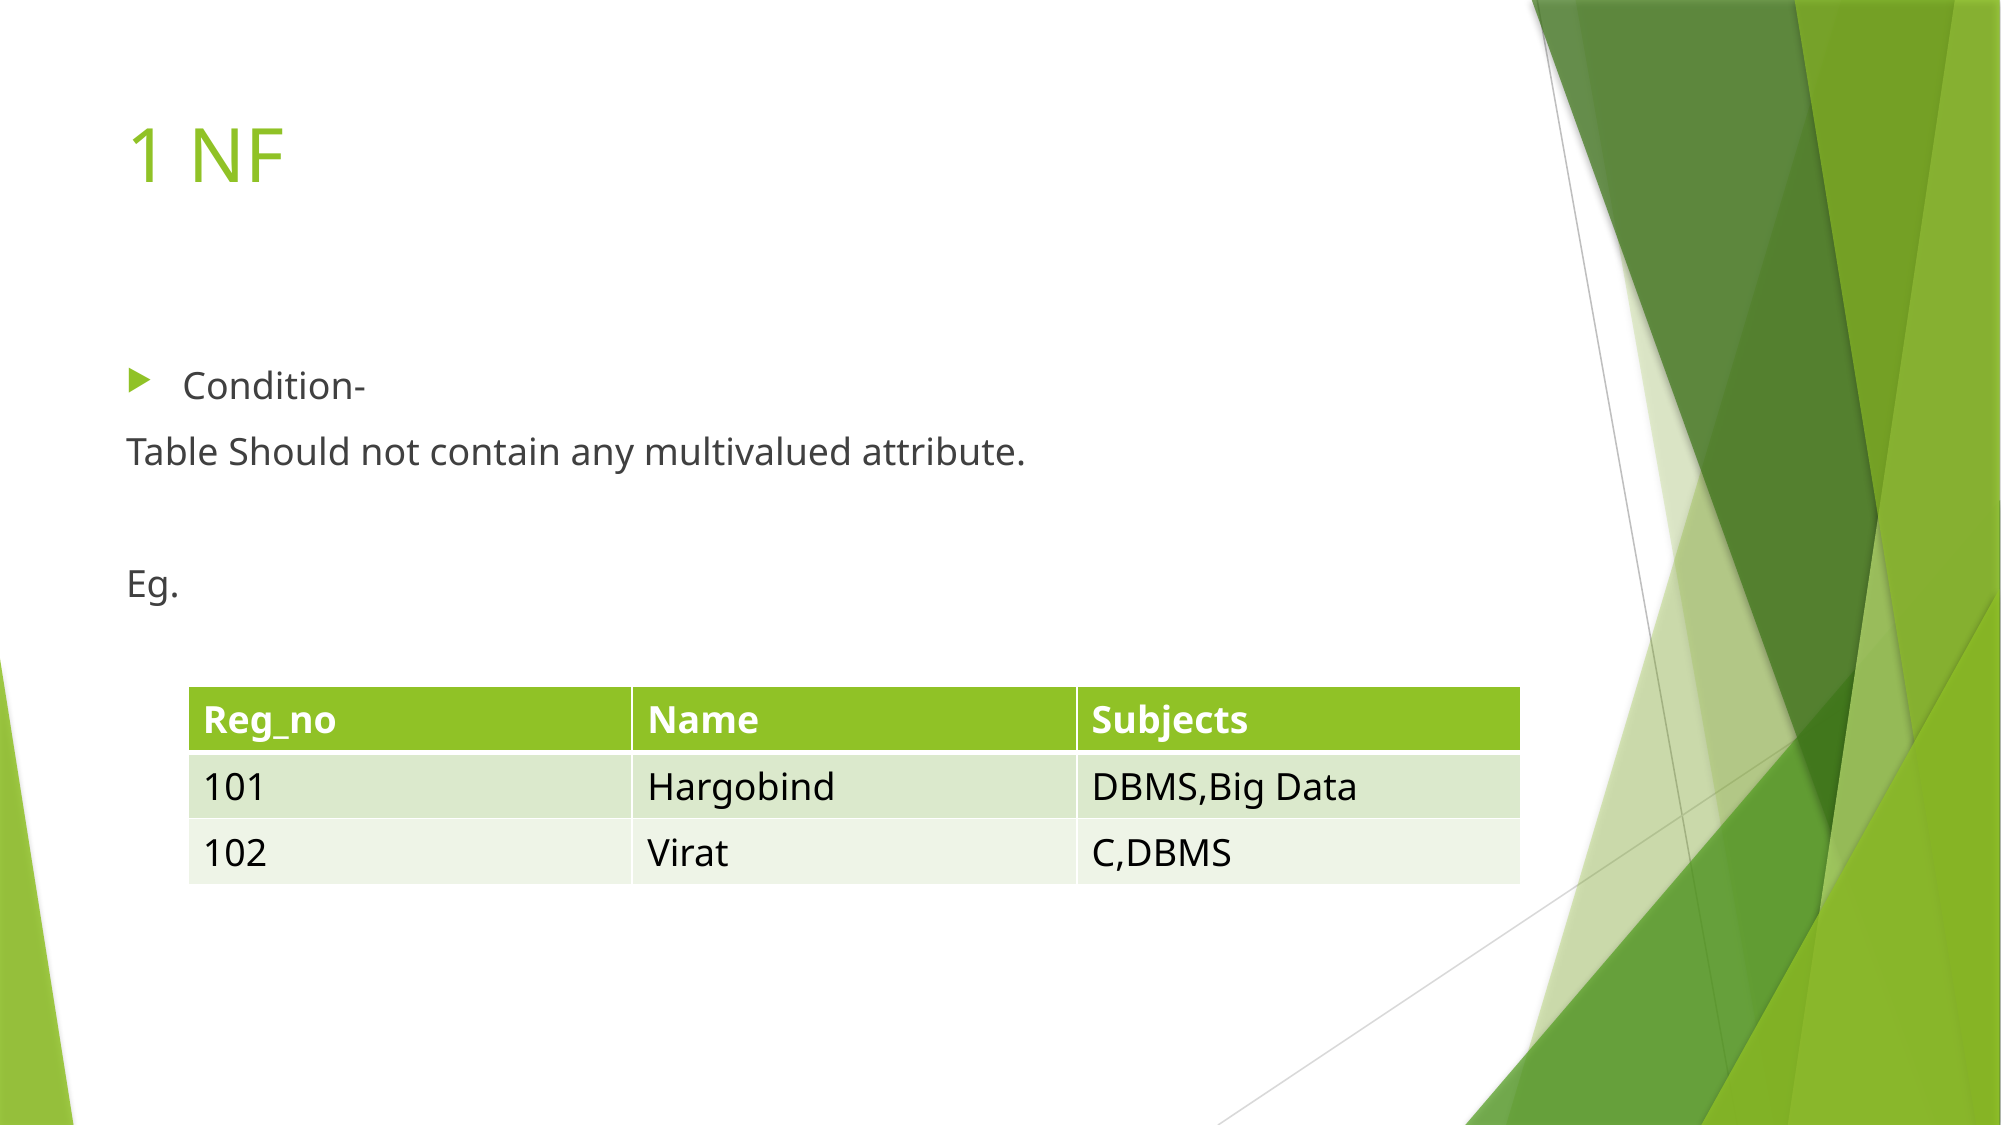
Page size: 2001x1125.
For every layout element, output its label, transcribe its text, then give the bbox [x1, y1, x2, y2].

list Condition- Table Should not contain any multivalued attribute. Eg. [111, 354, 1522, 992]
table_cell DBMS,Big Data [1078, 755, 1520, 818]
table_header Subjects [1078, 687, 1520, 750]
title 1 NF [111, 99, 1522, 317]
table_cell Virat [633, 819, 1076, 884]
table_cell 101 [189, 755, 631, 818]
table_cell C,DBMS [1078, 819, 1520, 884]
table_header Reg_no [189, 687, 631, 750]
table_cell 102 [189, 819, 631, 884]
table_header Name [633, 687, 1076, 750]
table_cell Hargobind [633, 755, 1076, 818]
